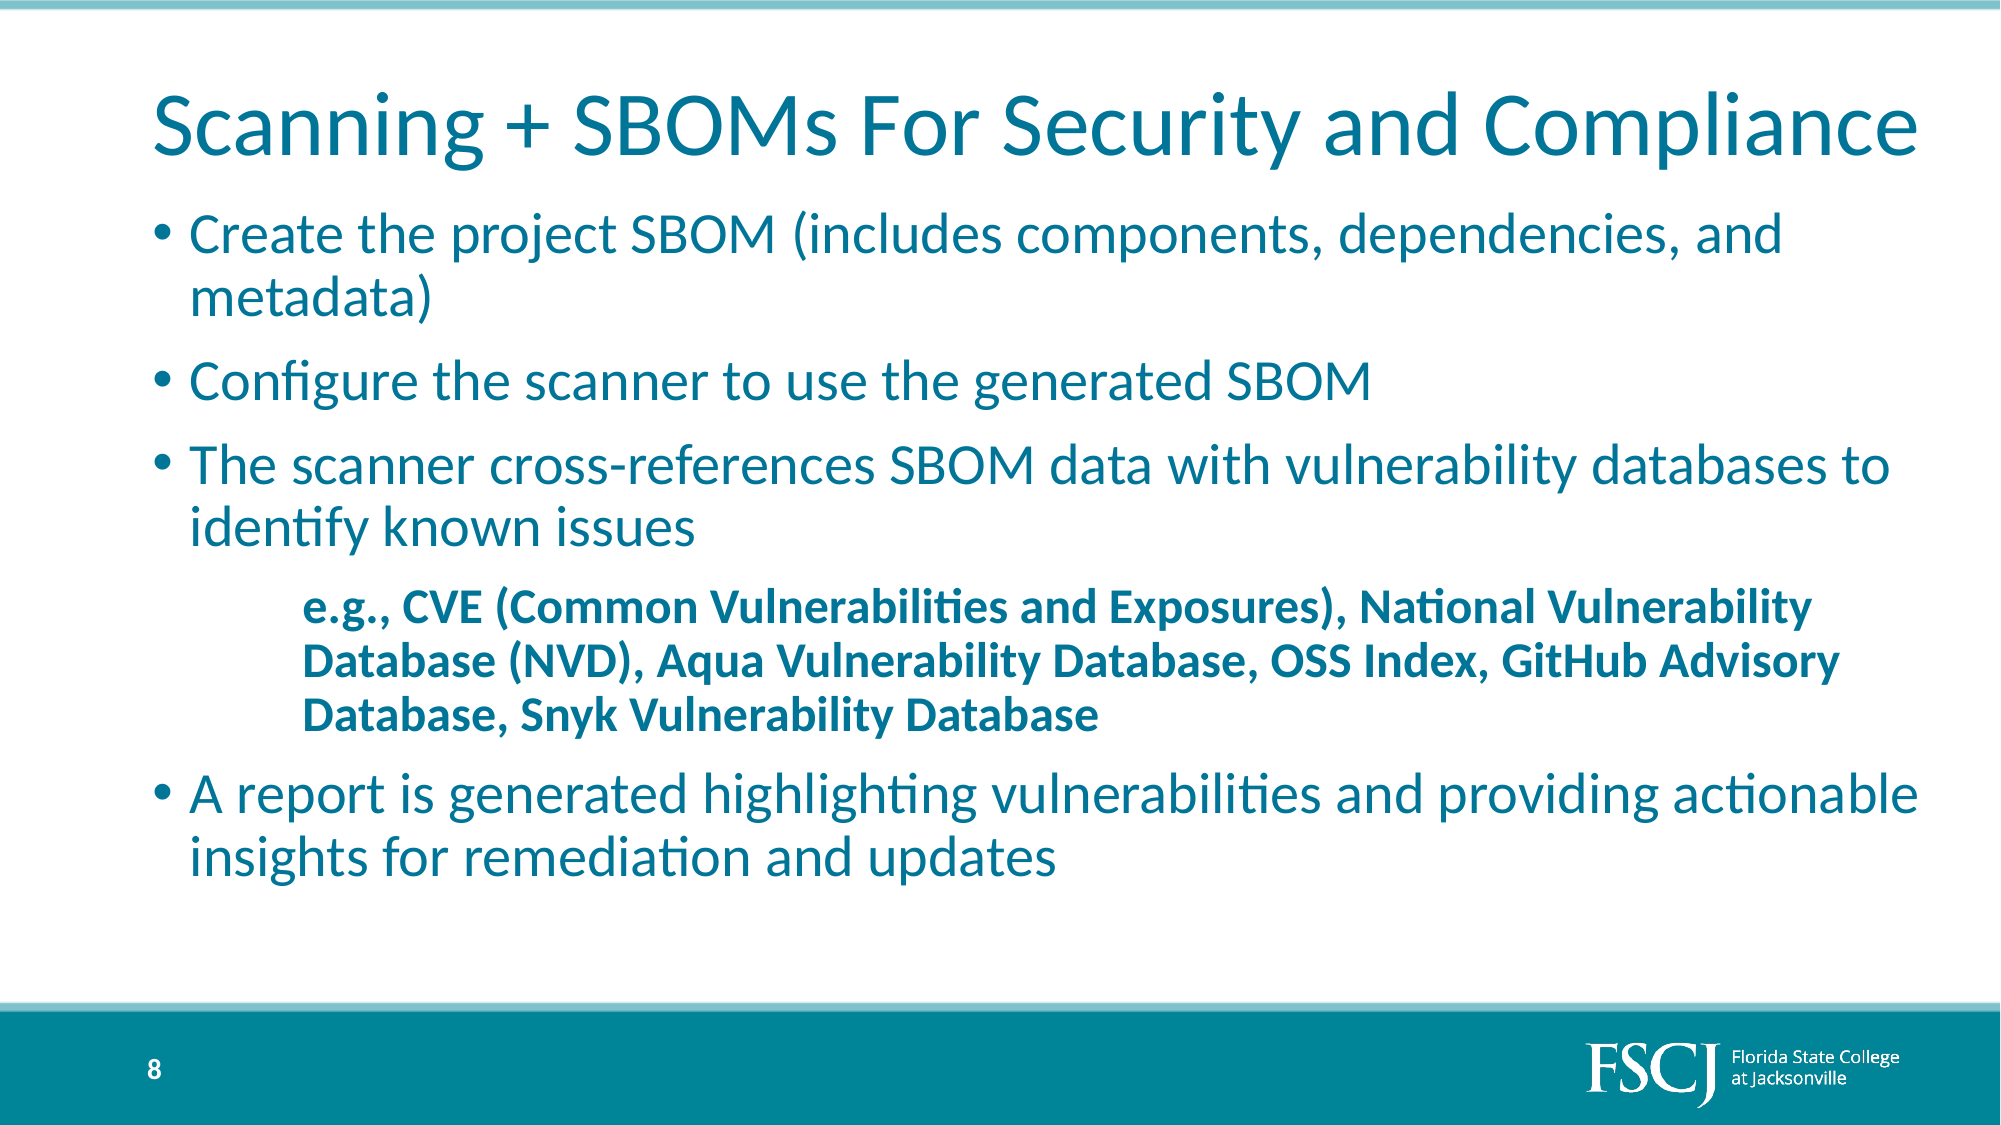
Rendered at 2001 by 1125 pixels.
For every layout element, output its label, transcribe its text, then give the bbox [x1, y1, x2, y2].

list Create the project SBOM (includes components, dependencies, and metadata) Configure the scanner to use the generated SBOM The scanner cross-references SBOM data with vulnerability databases to identify known issues e.g., CVE (Common Vulnerabilities and Exposures), National Vulnerability Database (NVD), Aqua Vulnerability Database, OSS Index, GitHub Advisory Database, Snyk Vulnerability Database A report is generated highlighting vulnerabilities and providing actionable insights for remediation and updates [137, 196, 1953, 960]
picture [0, 0, 2001, 1125]
title Scanning + SBOMs For Security and Compliance [137, 55, 1953, 196]
